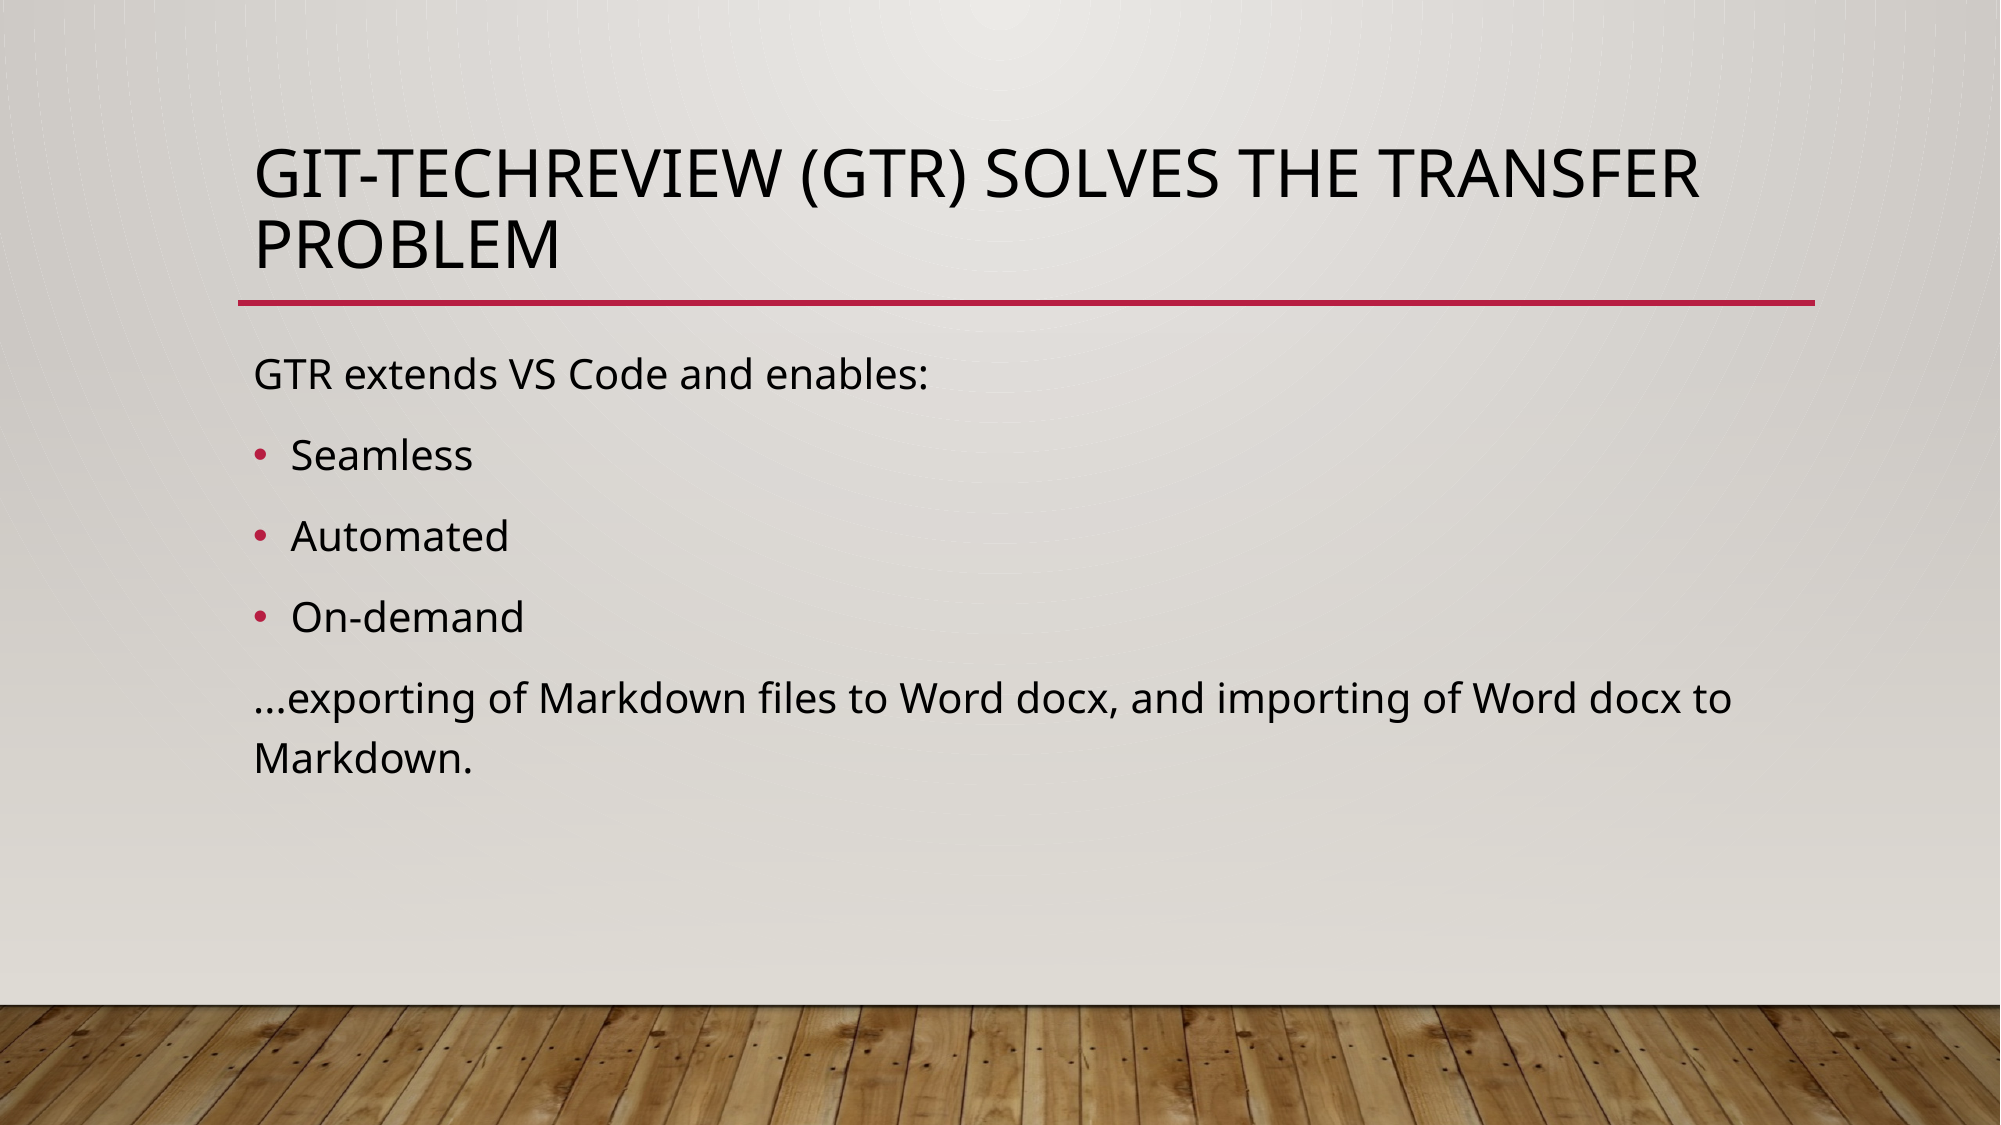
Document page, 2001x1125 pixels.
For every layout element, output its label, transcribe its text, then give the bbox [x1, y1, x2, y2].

list GTR extends VS Code and enables: Seamless Automated On-demand ...exporting of Markdown files to Word docx, and importing of Word docx to Markdown. [238, 330, 1814, 897]
title Git-TechReview (GTR) Solves the Transfer Problem [238, 131, 1814, 305]
picture [0, 1005, 2000, 1125]
